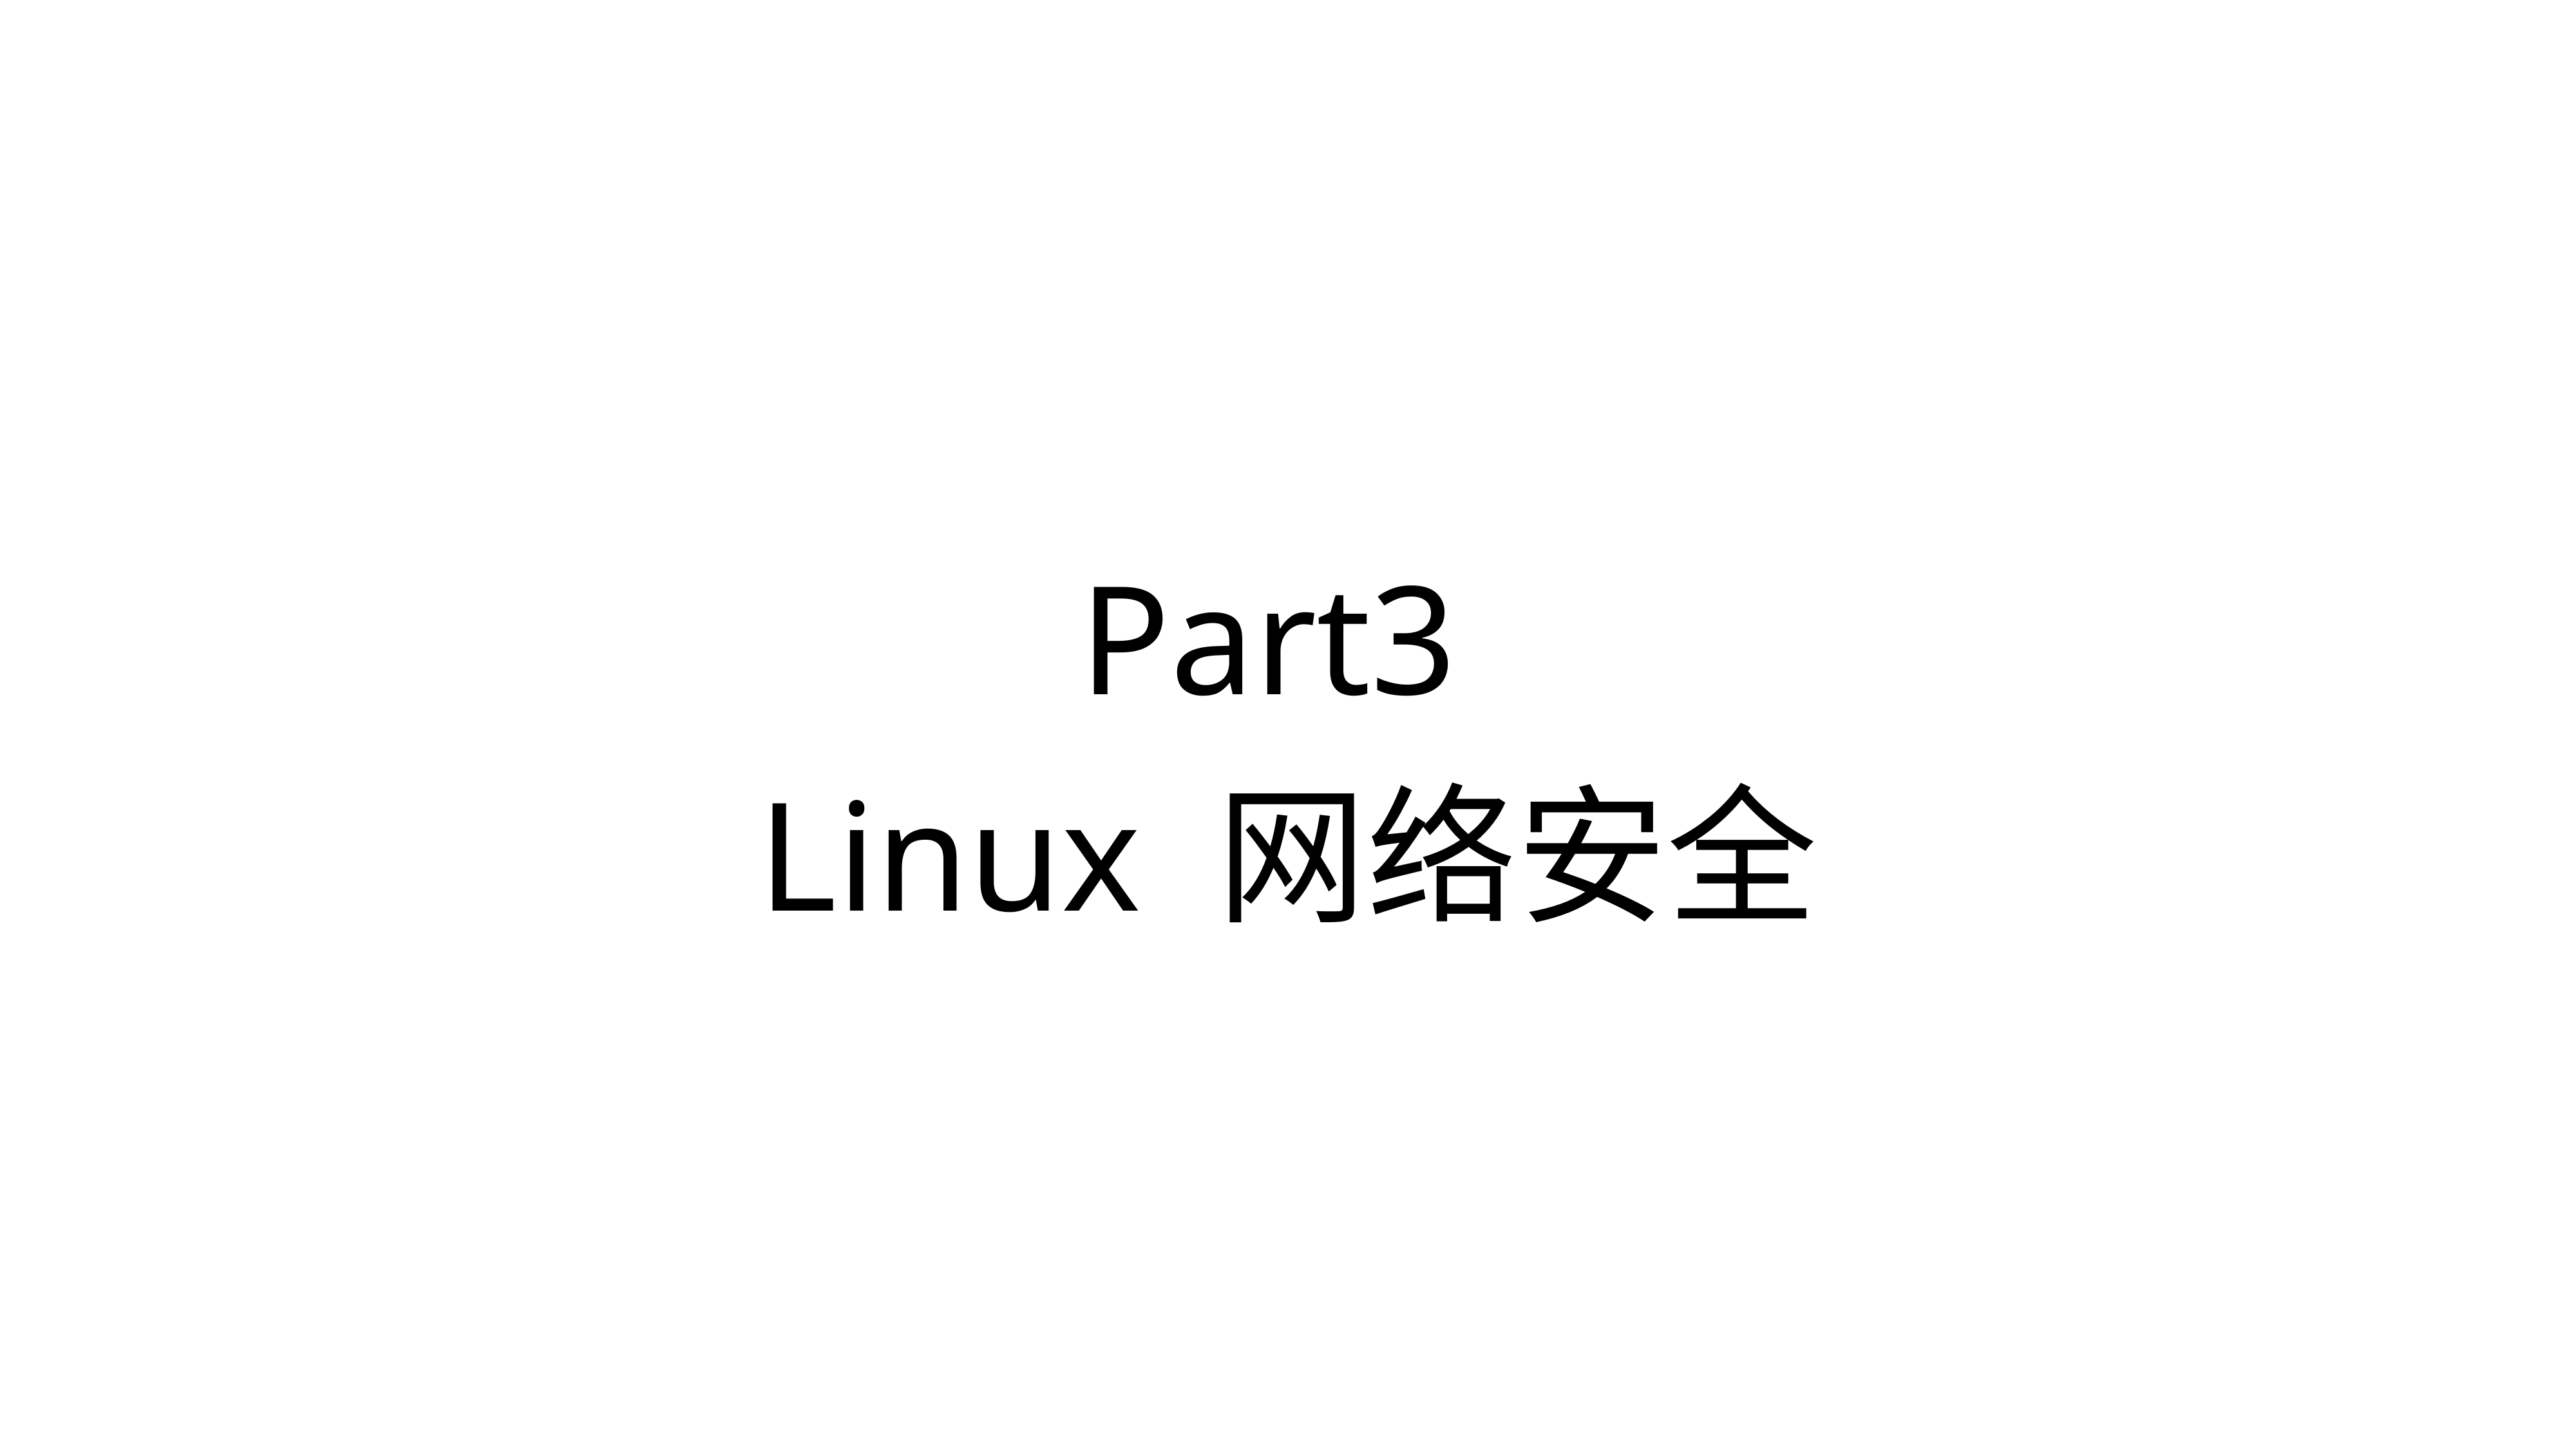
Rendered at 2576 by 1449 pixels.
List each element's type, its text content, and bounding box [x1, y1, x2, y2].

title Part3 Linux 网络安全 [627, 342, 1949, 1107]
